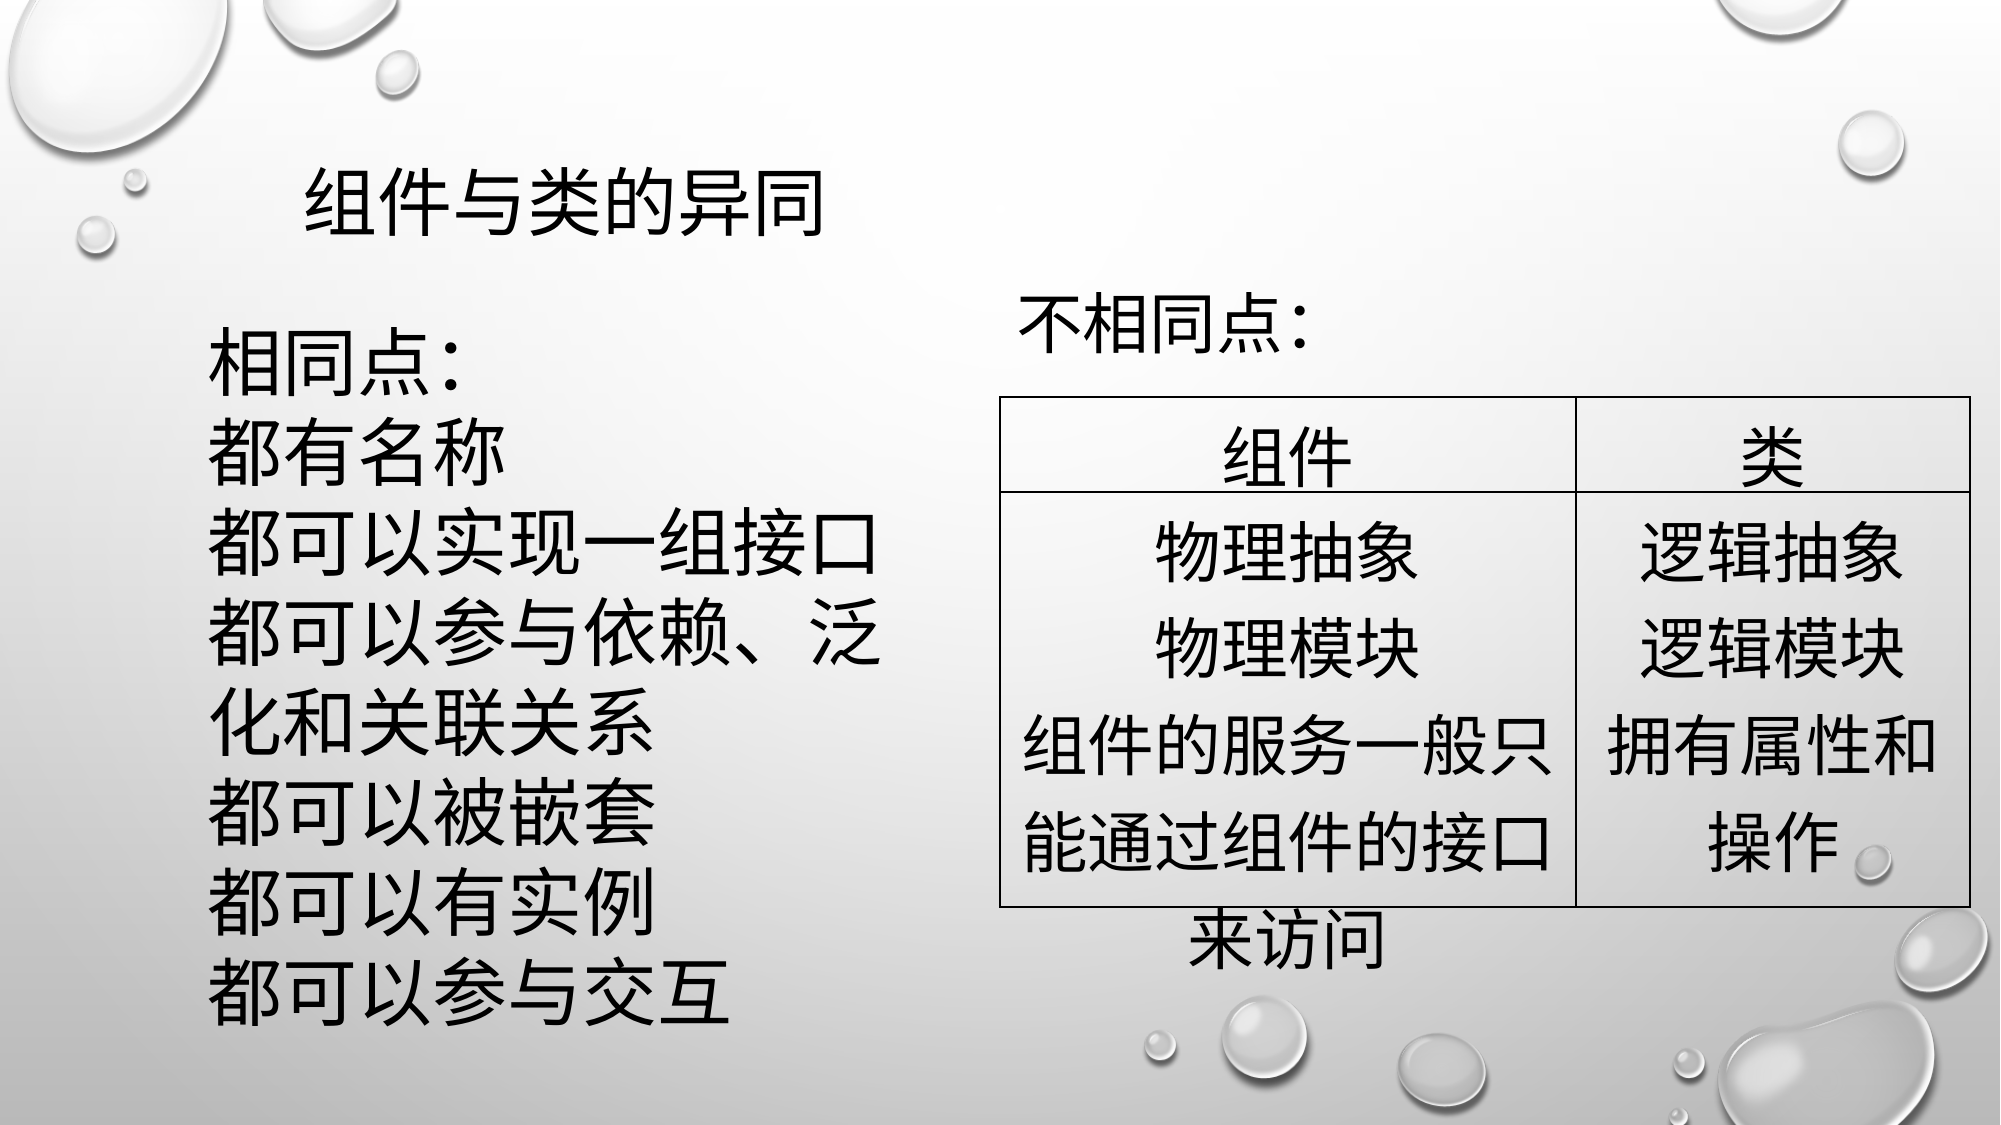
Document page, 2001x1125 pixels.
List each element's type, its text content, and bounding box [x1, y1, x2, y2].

table_cell 逻辑抽象 逻辑模块 拥有属性和操作 [1577, 493, 1969, 906]
table_header 组件 [1001, 398, 1575, 491]
picture [0, 0, 2000, 1125]
text_box 不相同点： [1001, 274, 1366, 369]
text_box 组件与类的异同 [288, 148, 889, 253]
table_header 类 [1577, 398, 1969, 491]
table_cell 物理抽象 物理模块 组件的服务一般只能通过组件的接口来访问 [1001, 493, 1575, 906]
text_box 相同点： 都有名称 都可以实现一组接口 都可以参与依赖、泛化和关联关系 都可以被嵌套 都可以有实例 都可以参与交互 [192, 308, 928, 1043]
